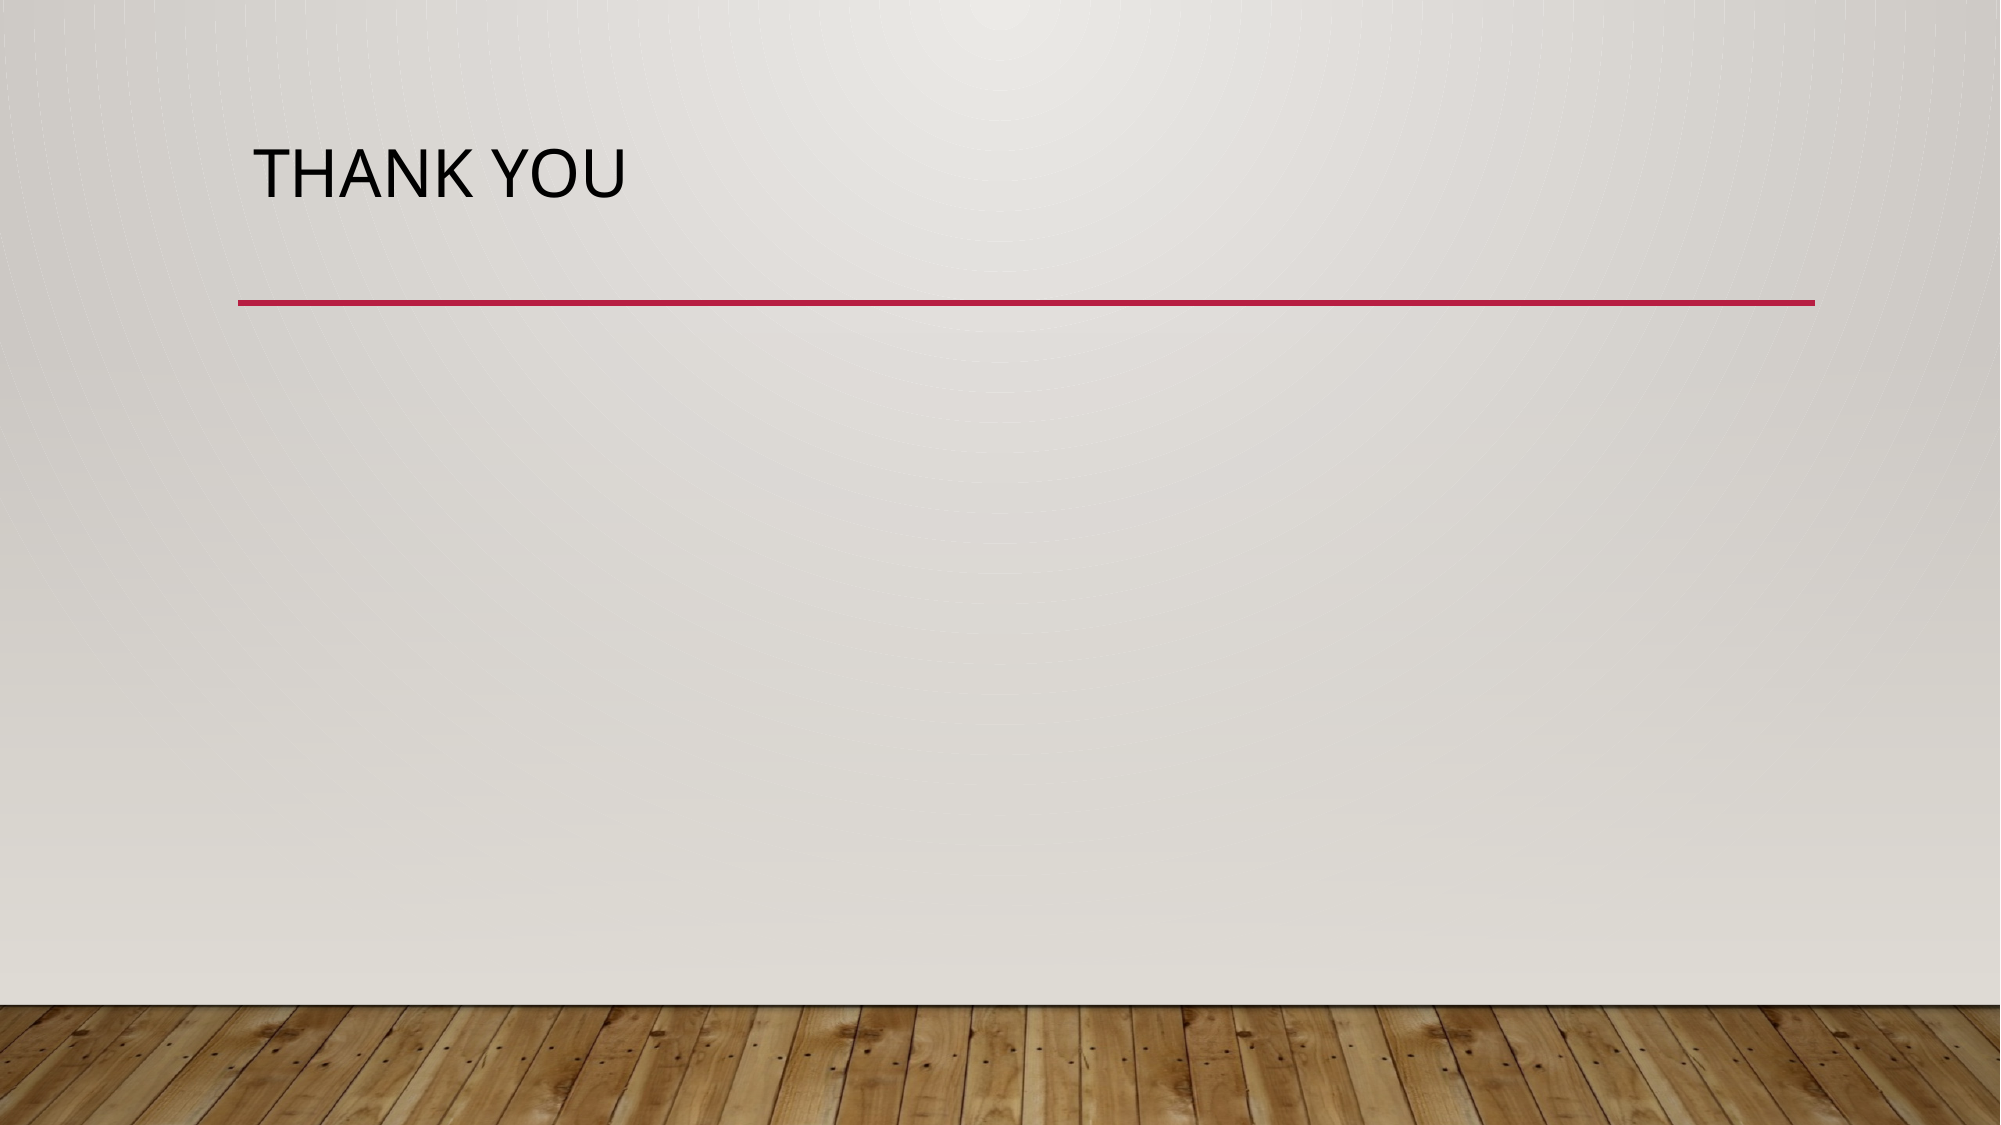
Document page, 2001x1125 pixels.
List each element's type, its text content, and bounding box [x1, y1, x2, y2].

picture [0, 1005, 2000, 1125]
title Thank you [238, 131, 1814, 305]
